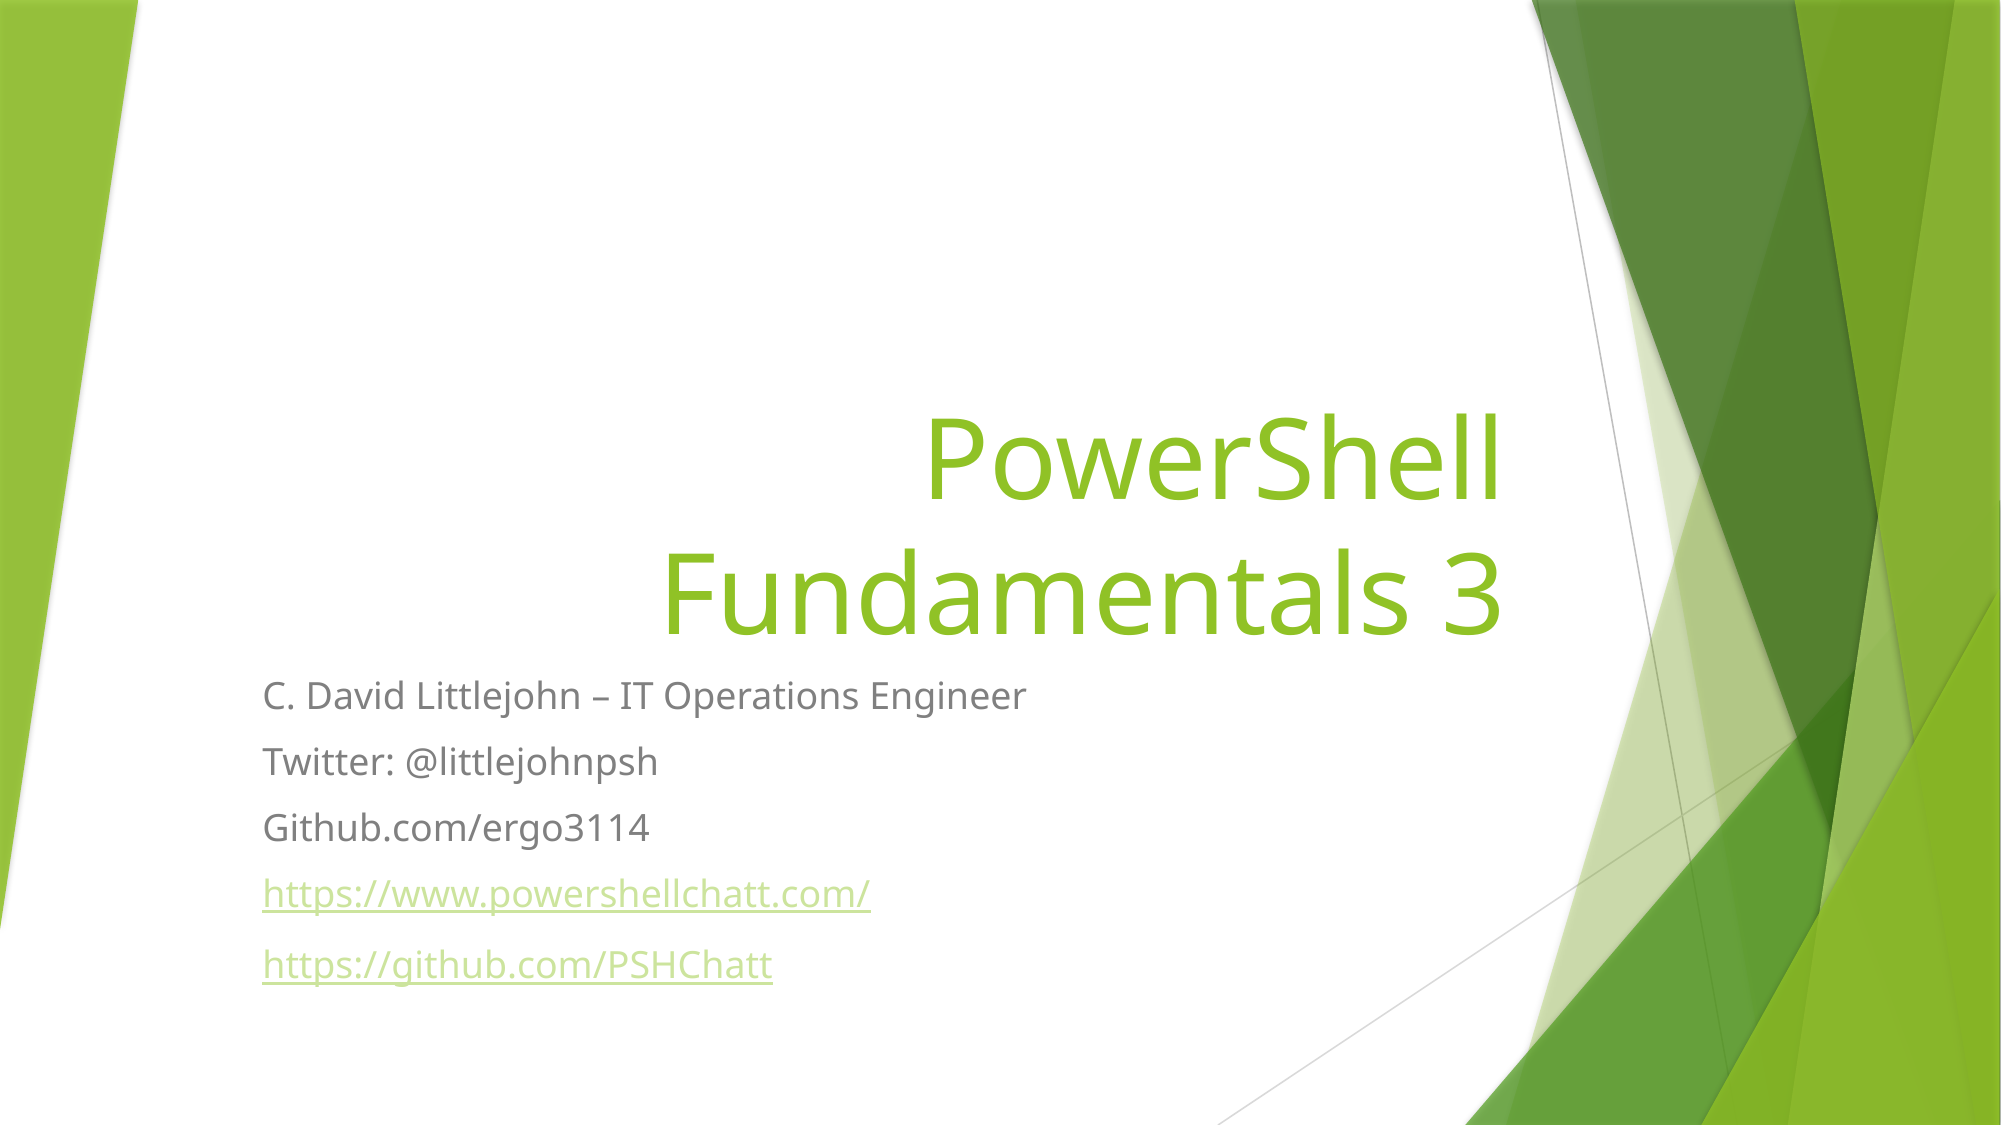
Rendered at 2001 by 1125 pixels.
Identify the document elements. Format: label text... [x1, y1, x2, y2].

title PowerShell Fundamentals 3 [247, 394, 1522, 664]
subtitle C. David Littlejohn – IT Operations Engineer Twitter: @littlejohnpsh Github.com/ergo3114 https://www.powershellchatt.com/ https://github.com/PSHChatt [247, 664, 1522, 1032]
